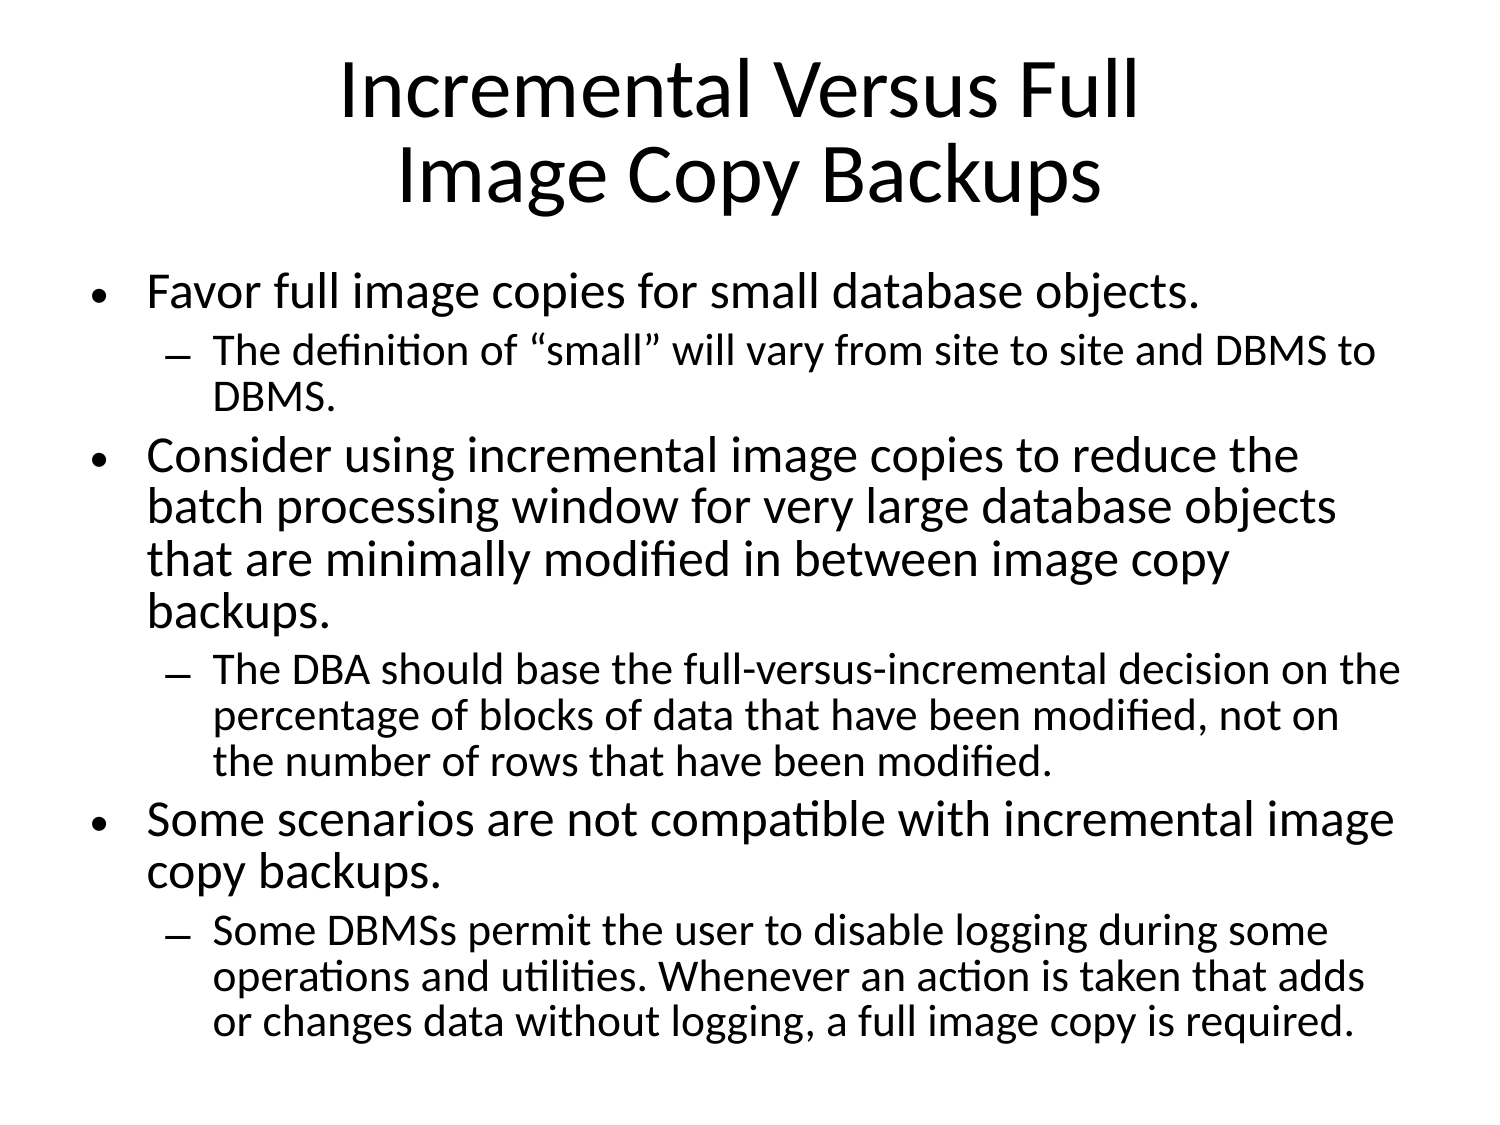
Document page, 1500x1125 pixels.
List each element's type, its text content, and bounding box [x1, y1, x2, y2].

list Favor full image copies for small database objects. The definition of “small” will vary from site to site and DBMS to DBMS. Consider using incremental image copies to reduce the batch processing window for very large database objects that are minimally modified in between image copy backups. The DBA should base the full-versus-incremental decision on the percentage of blocks of data that have been modified, not on the number of rows that have been modified. Some scenarios are not compatible with incremental image copy backups. Some DBMSs permit the user to disable logging during some operations and utilities. Whenever an action is taken that adds or changes data without logging, a full image copy is required. [75, 262, 1425, 1075]
title Incremental Versus Full Image Copy Backups [75, 45, 1425, 233]
